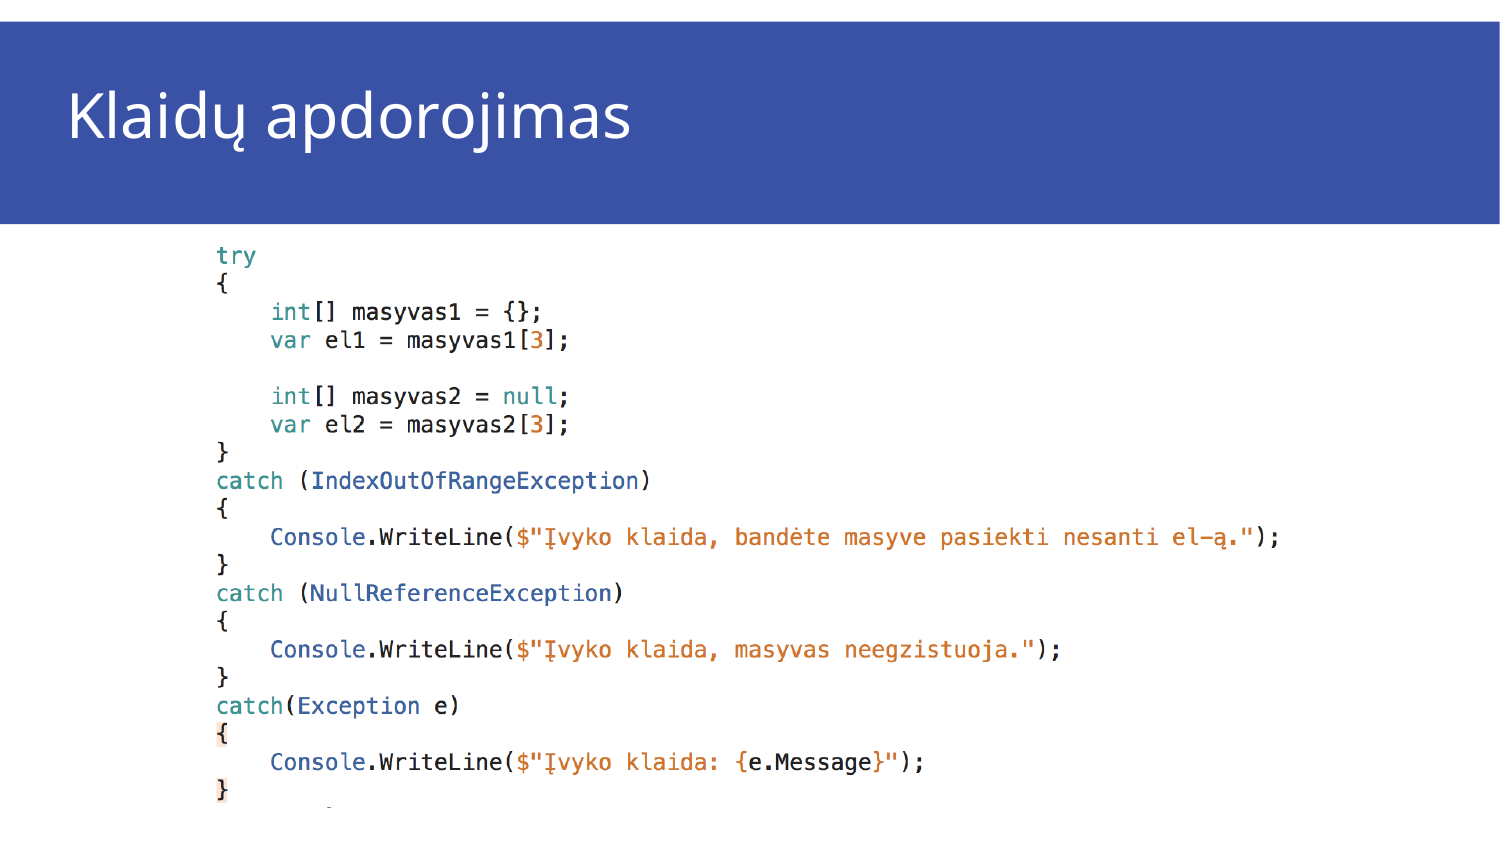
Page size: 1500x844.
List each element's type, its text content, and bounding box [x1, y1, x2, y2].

picture [209, 239, 1291, 809]
title Klaidų apdorojimas [51, 72, 1449, 167]
